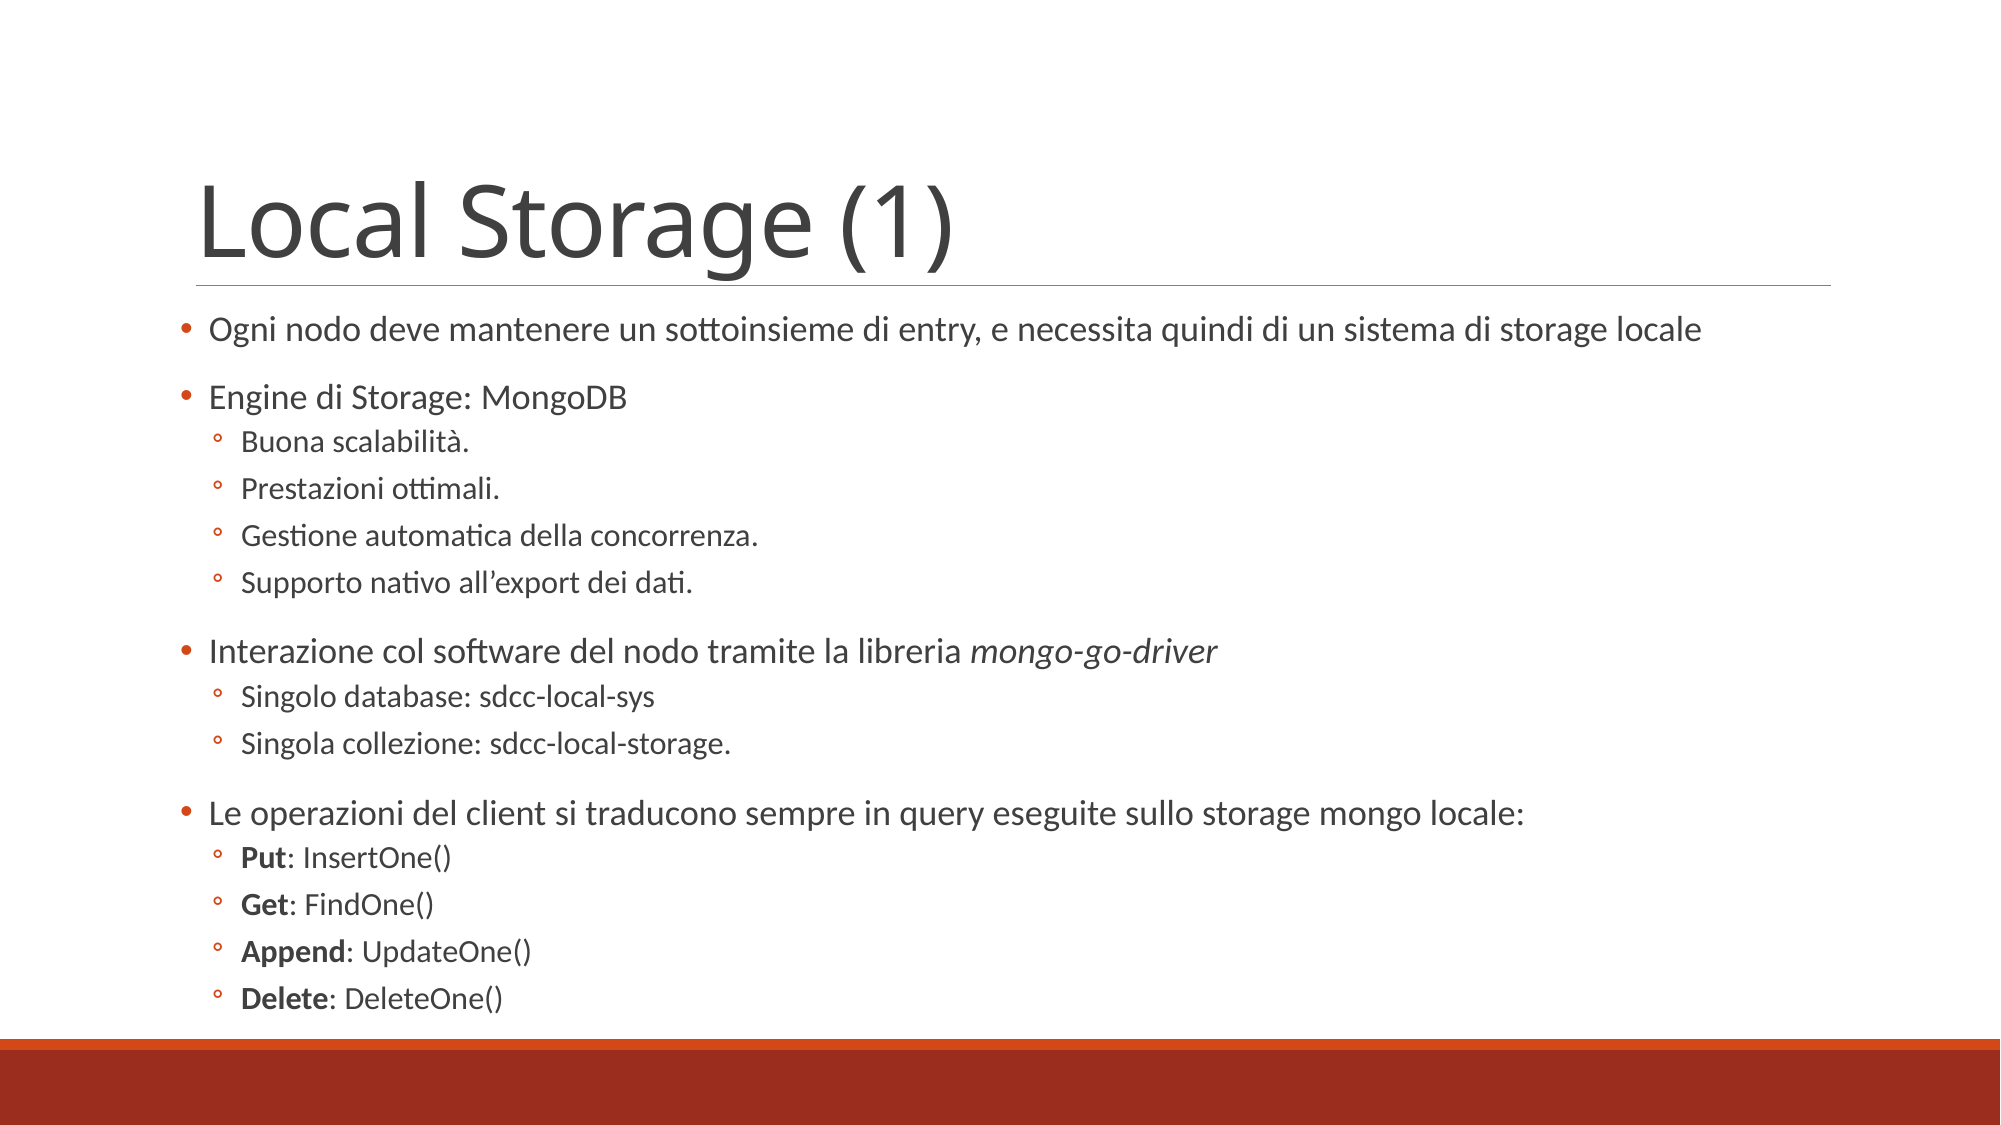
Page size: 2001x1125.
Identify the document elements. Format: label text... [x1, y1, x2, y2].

list Ogni nodo deve mantenere un sottoinsieme di entry, e necessita quindi di un sistema di storage locale Engine di Storage: MongoDB Buona scalabilità. Prestazioni ottimali. Gestione automatica della concorrenza. Supporto nativo all’export dei dati. Interazione col software del nodo tramite la libreria mongo-go-driver Singolo database: sdcc-local-sys Singola collezione: sdcc-local-storage. Le operazioni del client si traducono sempre in query eseguite sullo storage mongo locale: Put: InsertOne() Get: FindOne() Append: UpdateOne() Delete: DeleteOne() [180, 302, 1830, 1028]
title Local Storage (1) [180, 47, 1830, 285]
